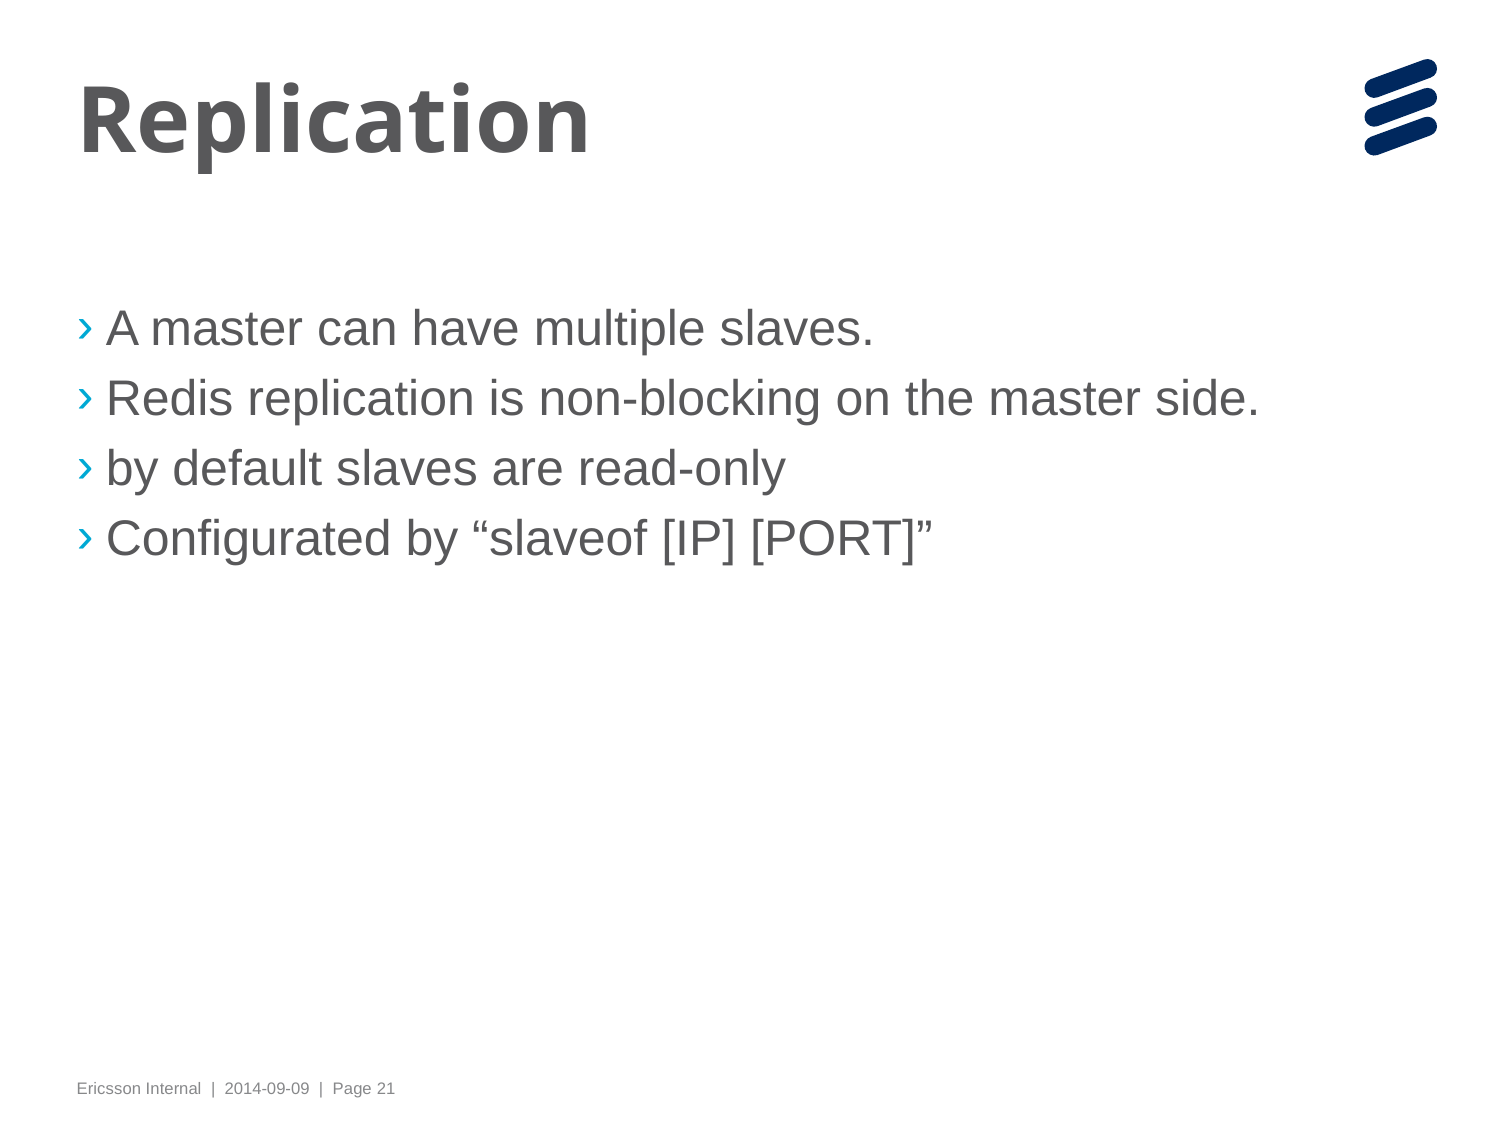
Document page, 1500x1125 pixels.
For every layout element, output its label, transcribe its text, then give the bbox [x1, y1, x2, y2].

list A master can have multiple slaves. Redis replication is non-blocking on the master side. by default slaves are read-only Configurated by “slaveof [IP] [PORT]” [64, 295, 1436, 928]
title Replication [64, 39, 1295, 218]
